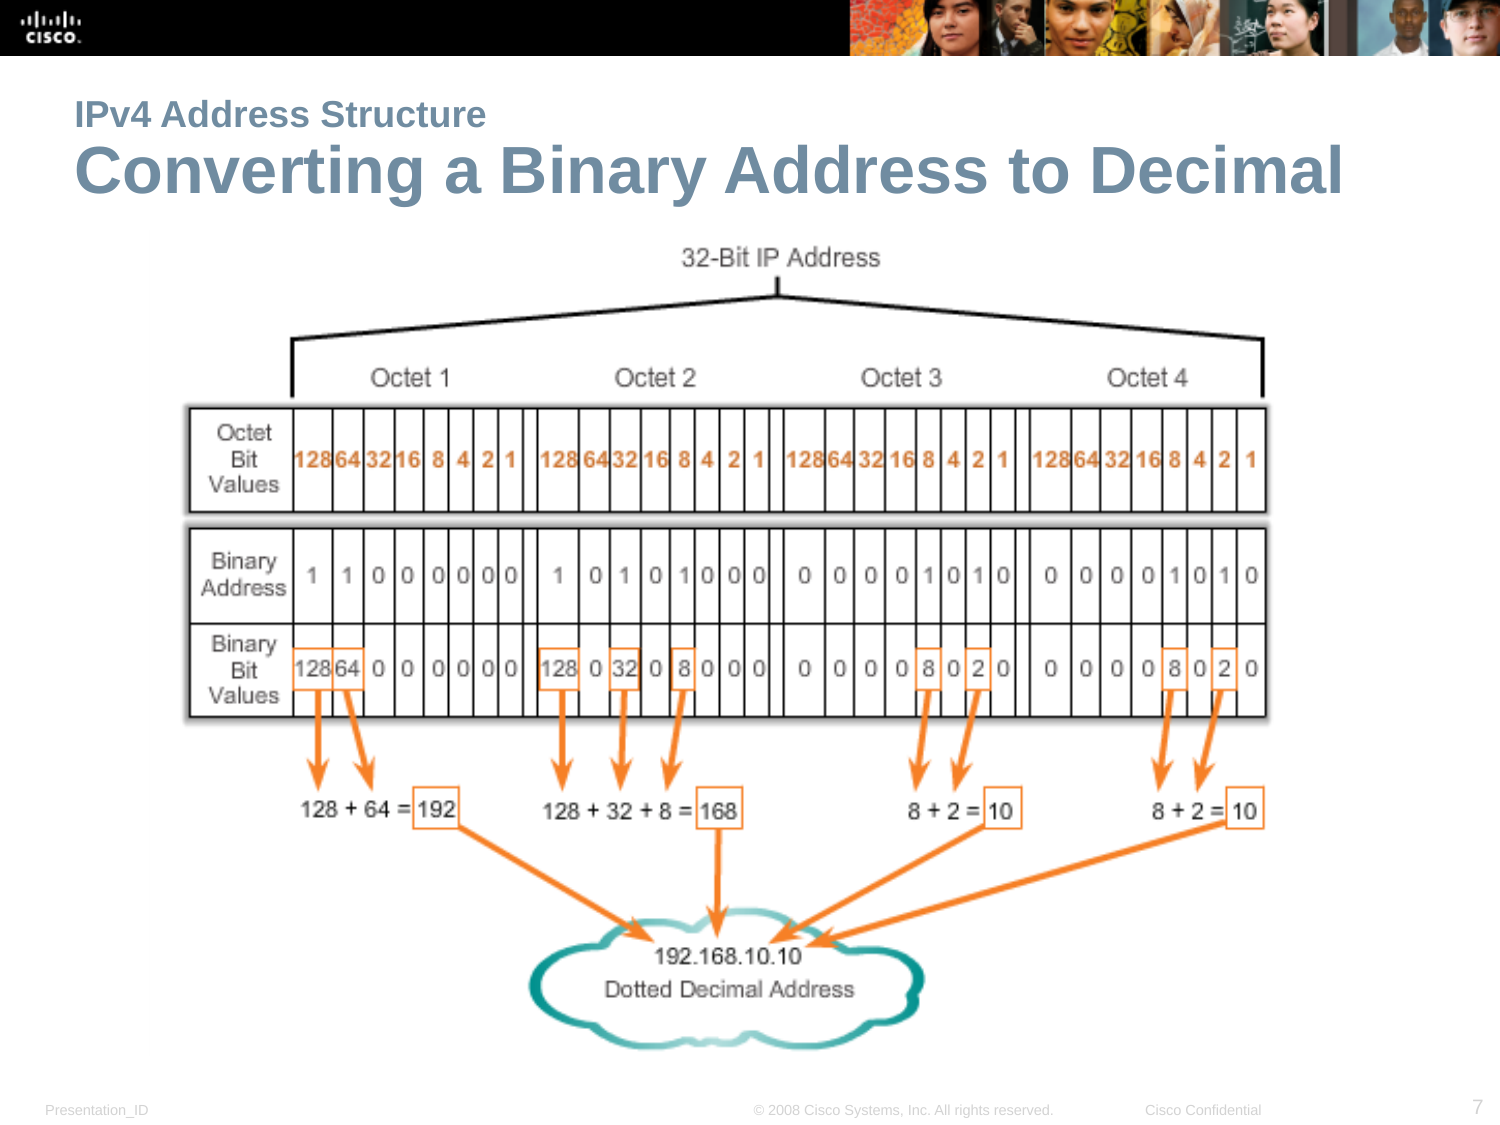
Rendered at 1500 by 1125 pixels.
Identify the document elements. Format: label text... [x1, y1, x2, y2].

picture [148, 230, 1288, 1056]
title IPv4 Address Structure Converting a Binary Address to Decimal [61, 77, 1500, 215]
picture [0, 0, 1500, 56]
